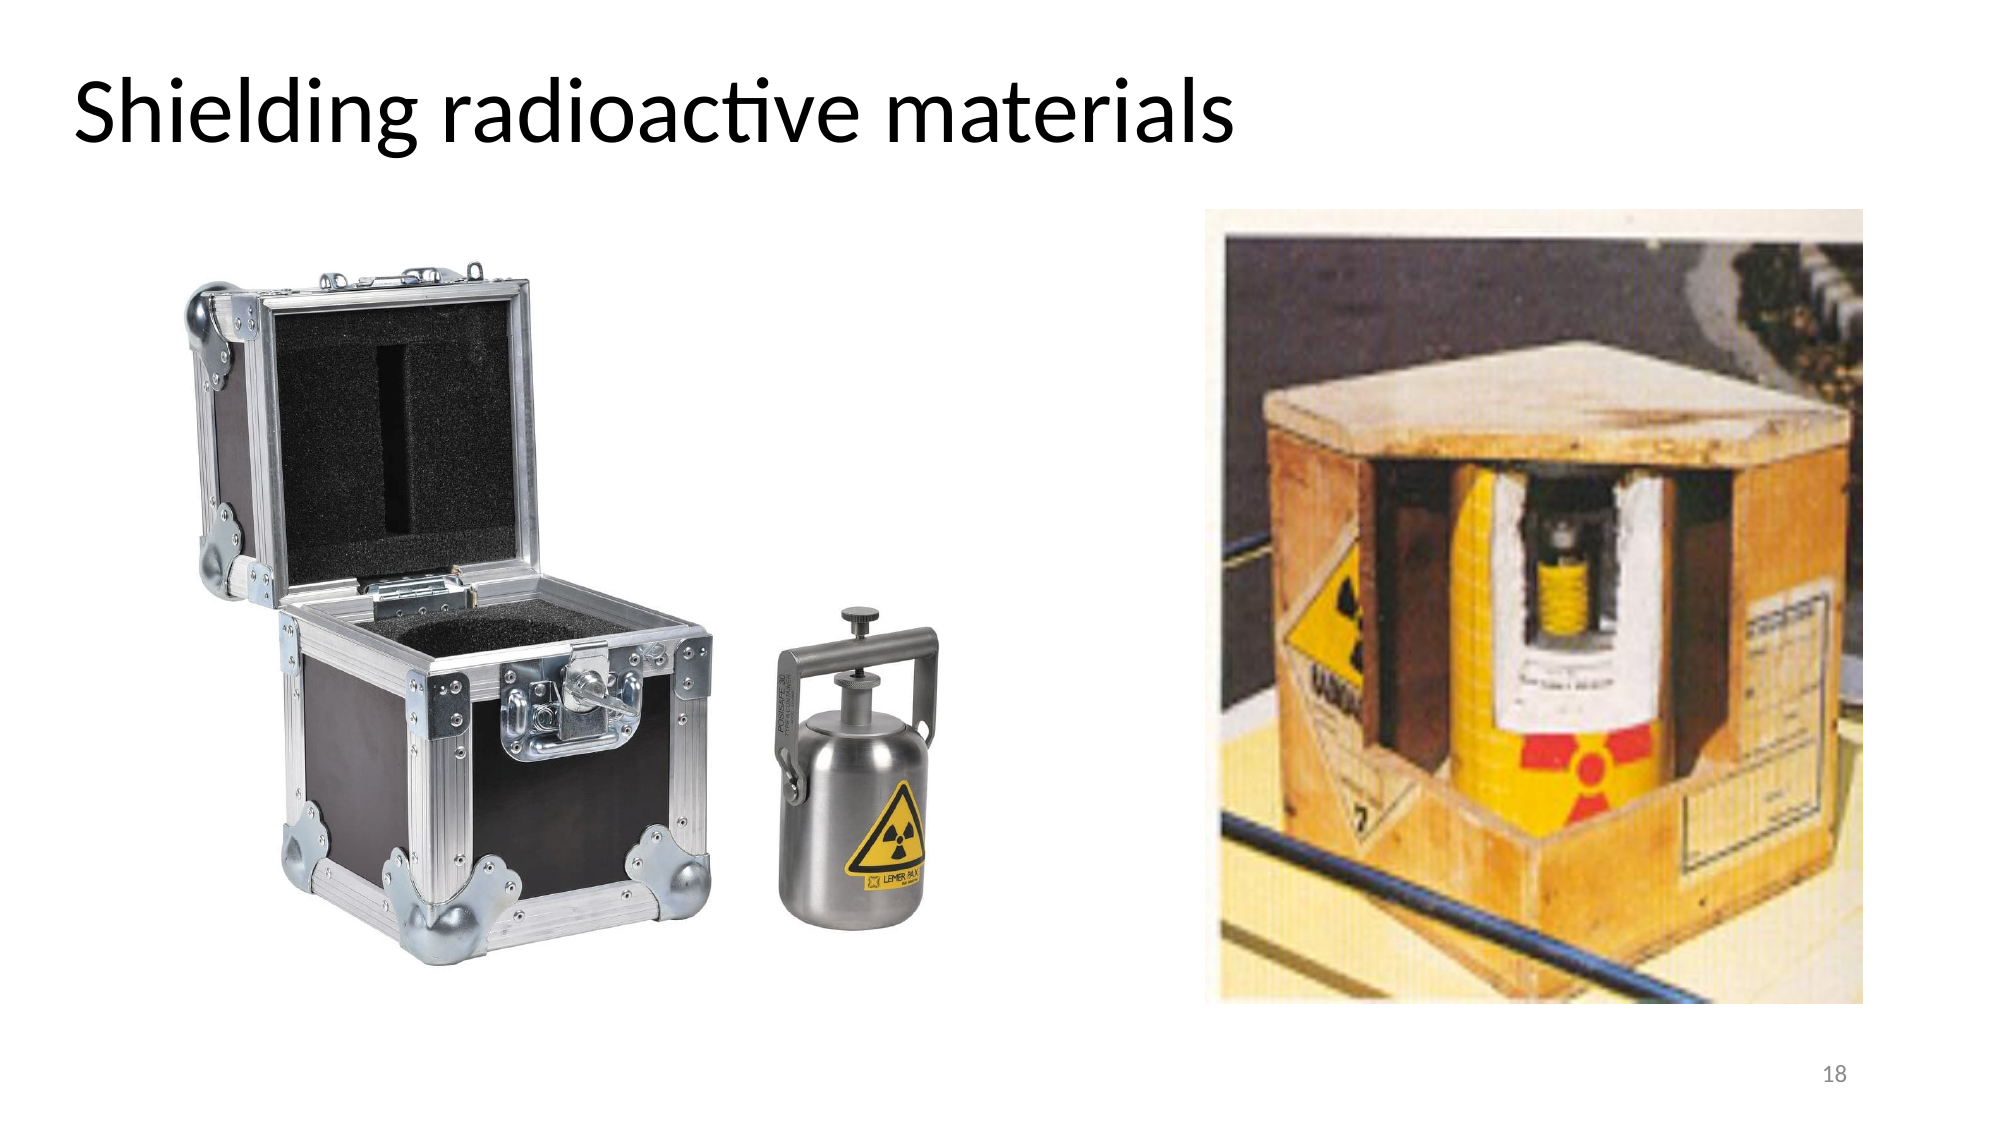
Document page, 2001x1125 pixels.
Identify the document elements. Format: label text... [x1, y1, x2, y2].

slide_number 18 [1412, 1042, 1863, 1103]
picture [159, 235, 974, 978]
text_box Shielding radioactive materials [58, 41, 1888, 169]
picture [1205, 209, 1863, 1004]
